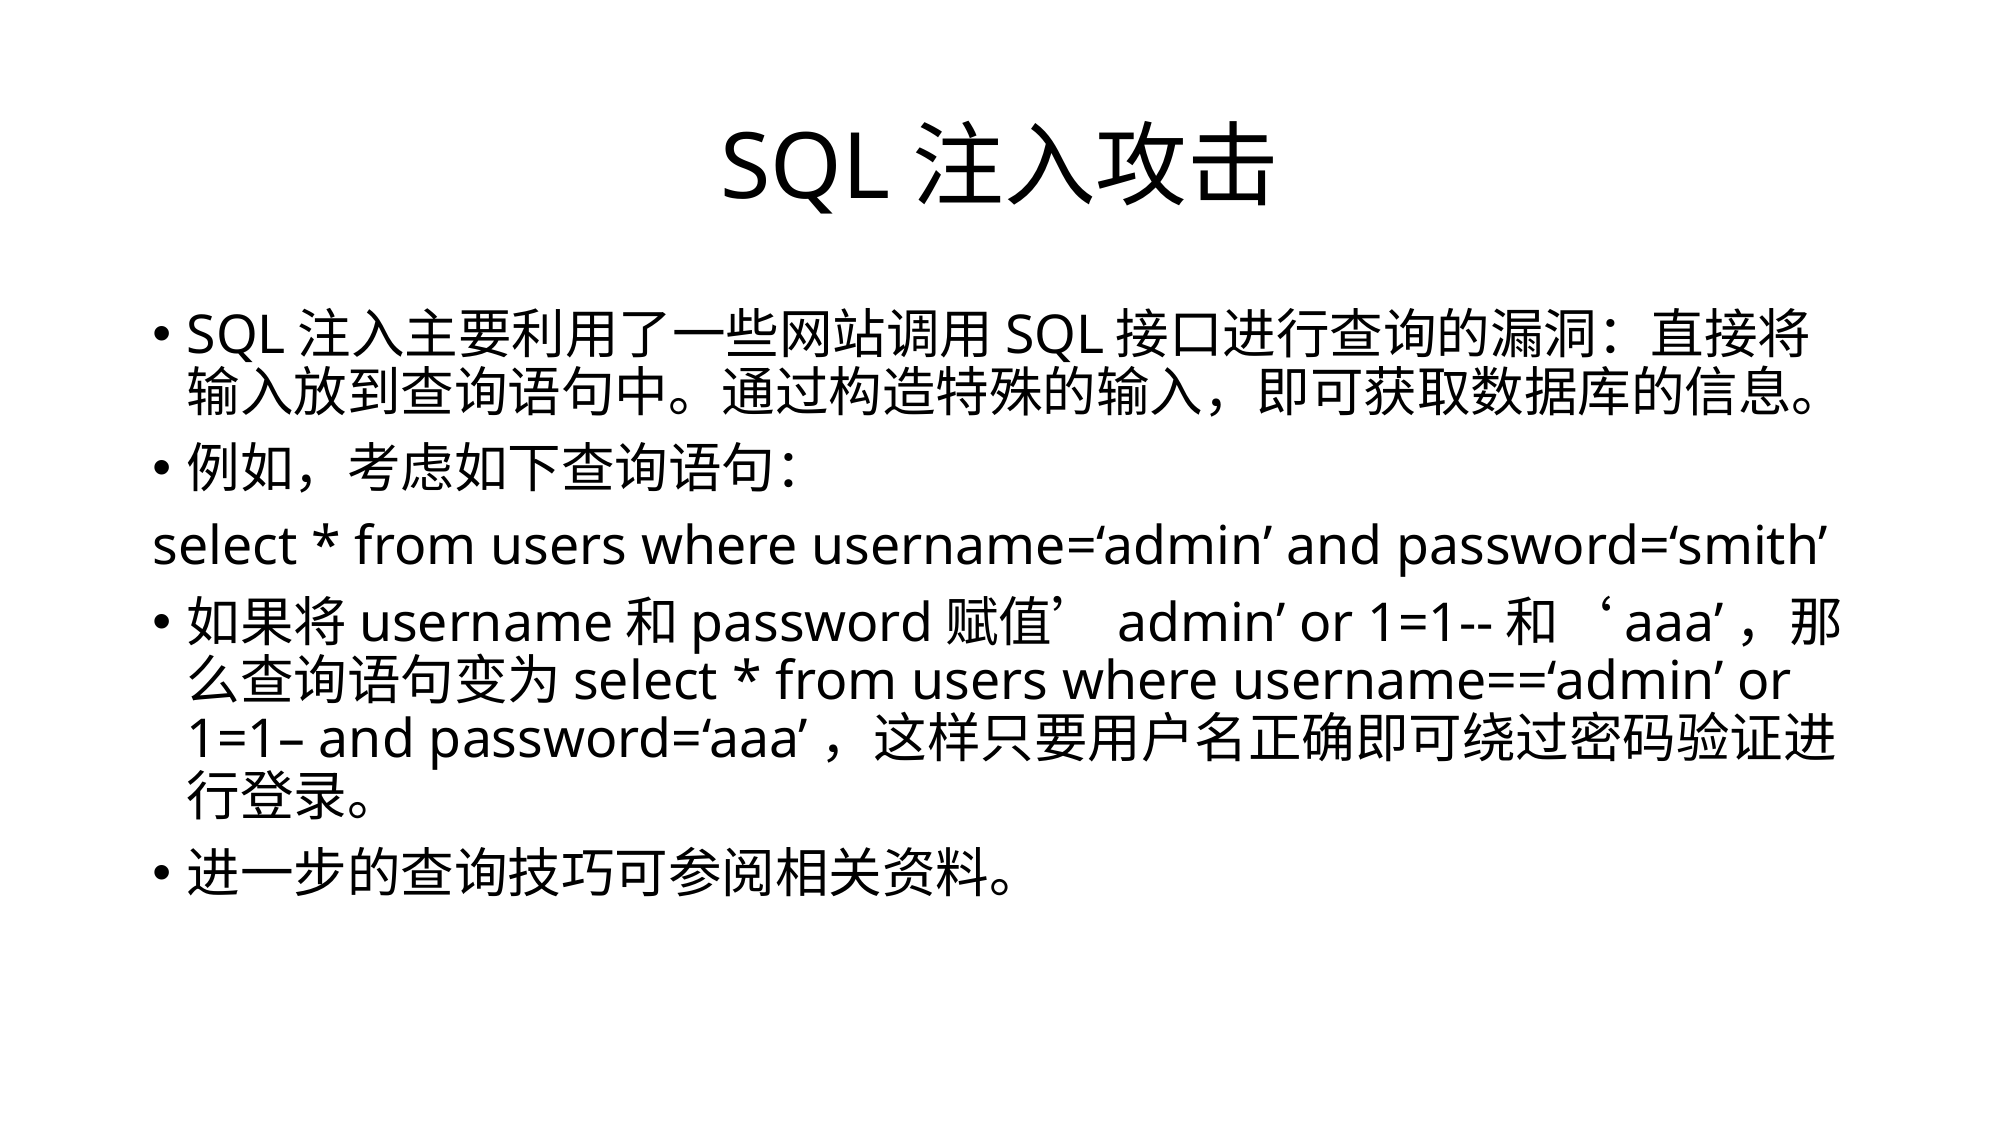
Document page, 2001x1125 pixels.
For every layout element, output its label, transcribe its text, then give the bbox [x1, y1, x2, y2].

title SQL注入攻击 [137, 59, 1863, 278]
list SQL注入主要利用了一些网站调用SQL接口进行查询的漏洞：直接将输入放到查询语句中。通过构造特殊的输入，即可获取数据库的信息。 例如，考虑如下查询语句： select * from users where username=‘admin’ and password=‘smith’ 如果将username和password赋值’admin’ or 1=1--和‘aaa’，那么查询语句变为select * from users where username==‘admin’ or 1=1– and password=‘aaa’，这样只要用户名正确即可绕过密码验证进行登录。 进一步的查询技巧可参阅相关资料。 [137, 299, 1863, 1014]
